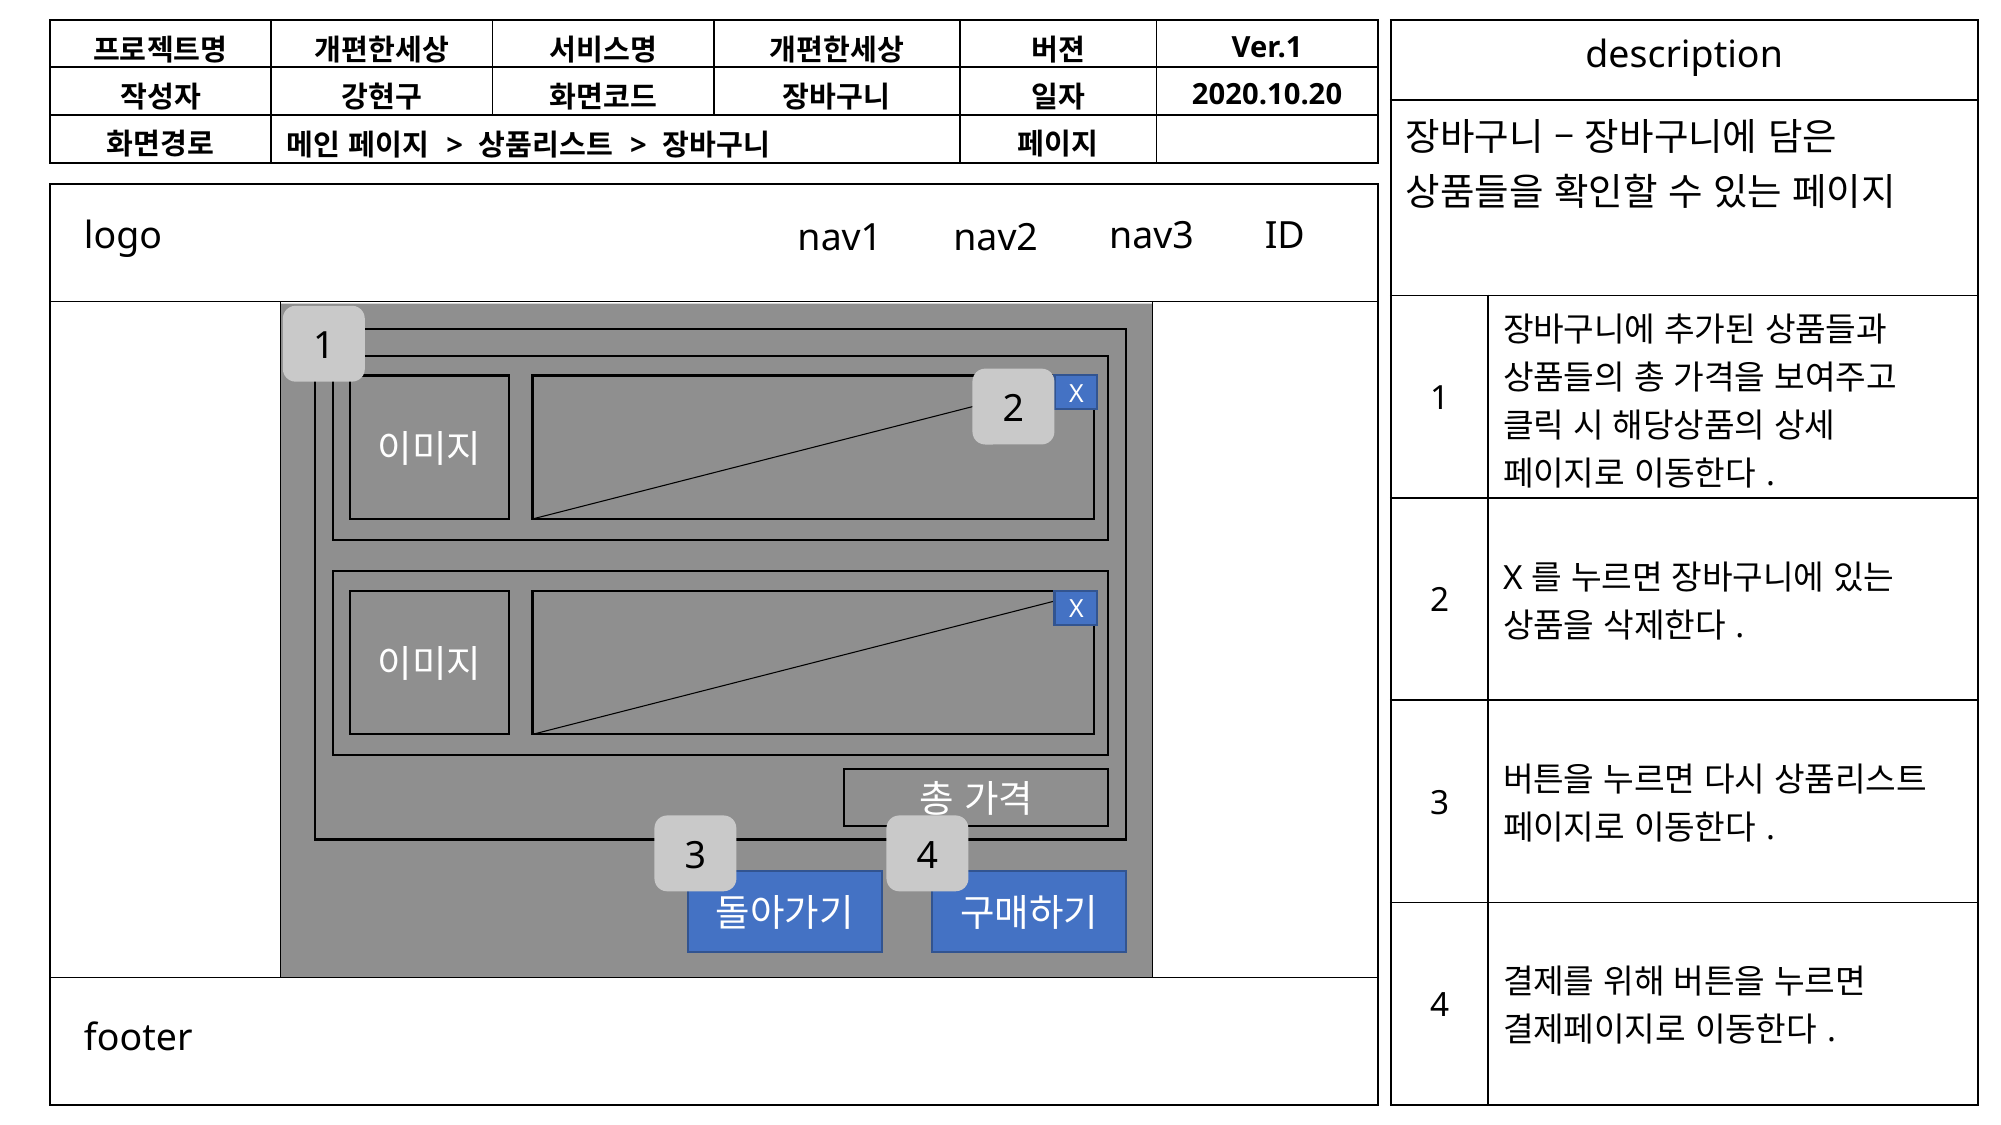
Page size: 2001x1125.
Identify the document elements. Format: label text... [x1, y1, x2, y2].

table_cell 2020.10.20 [1157, 68, 1377, 114]
table_cell 장바구니에 추가된 상품들과 상품들의 총 가격을 보여주고 클릭 시 해당상품의 상세 페이지로 이동한다. [1489, 296, 1977, 497]
table_cell 작성자 [51, 68, 270, 114]
table_cell 일자 [961, 68, 1156, 114]
table_cell 장바구니 [715, 68, 959, 114]
table_cell 4 [1392, 903, 1487, 1104]
table_cell 강현구 [272, 68, 492, 114]
table_cell 1 [1392, 296, 1487, 497]
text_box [49, 183, 1378, 1105]
table_header 개편한세상 [272, 21, 492, 66]
table_cell 3 [1392, 701, 1487, 902]
table_header 개편한세상 [715, 21, 959, 66]
table_header Ver.1 [1157, 21, 1377, 66]
table_cell 화면경로 [51, 116, 270, 162]
table_cell 장바구니 – 장바구니에 담은 상품들을 확인할 수 있는 페이지 [1392, 101, 1977, 295]
table_header description [1392, 21, 1977, 99]
table_header 버젼 [961, 21, 1156, 66]
table_cell 버튼을 누르면 다시 상품리스트 페이지로 이동한다. [1489, 701, 1977, 902]
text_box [333, 355, 1109, 540]
table_header 프로젝트명 [51, 21, 270, 66]
table_cell X를 누르면 장바구니에 있는 상품을 삭제한다. [1489, 499, 1977, 699]
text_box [333, 571, 1109, 756]
table_cell 페이지 [961, 116, 1156, 162]
table_cell 2 [1392, 499, 1487, 699]
table_cell [1157, 116, 1377, 162]
table_cell 결제를 위해 버튼을 누르면 결제페이지로 이동한다. [1489, 903, 1977, 1104]
table_cell 화면코드 [493, 68, 713, 114]
table_header 서비스명 [493, 21, 713, 66]
table_cell 메인 페이지 > 상품리스트 > 장바구니 [272, 116, 959, 162]
